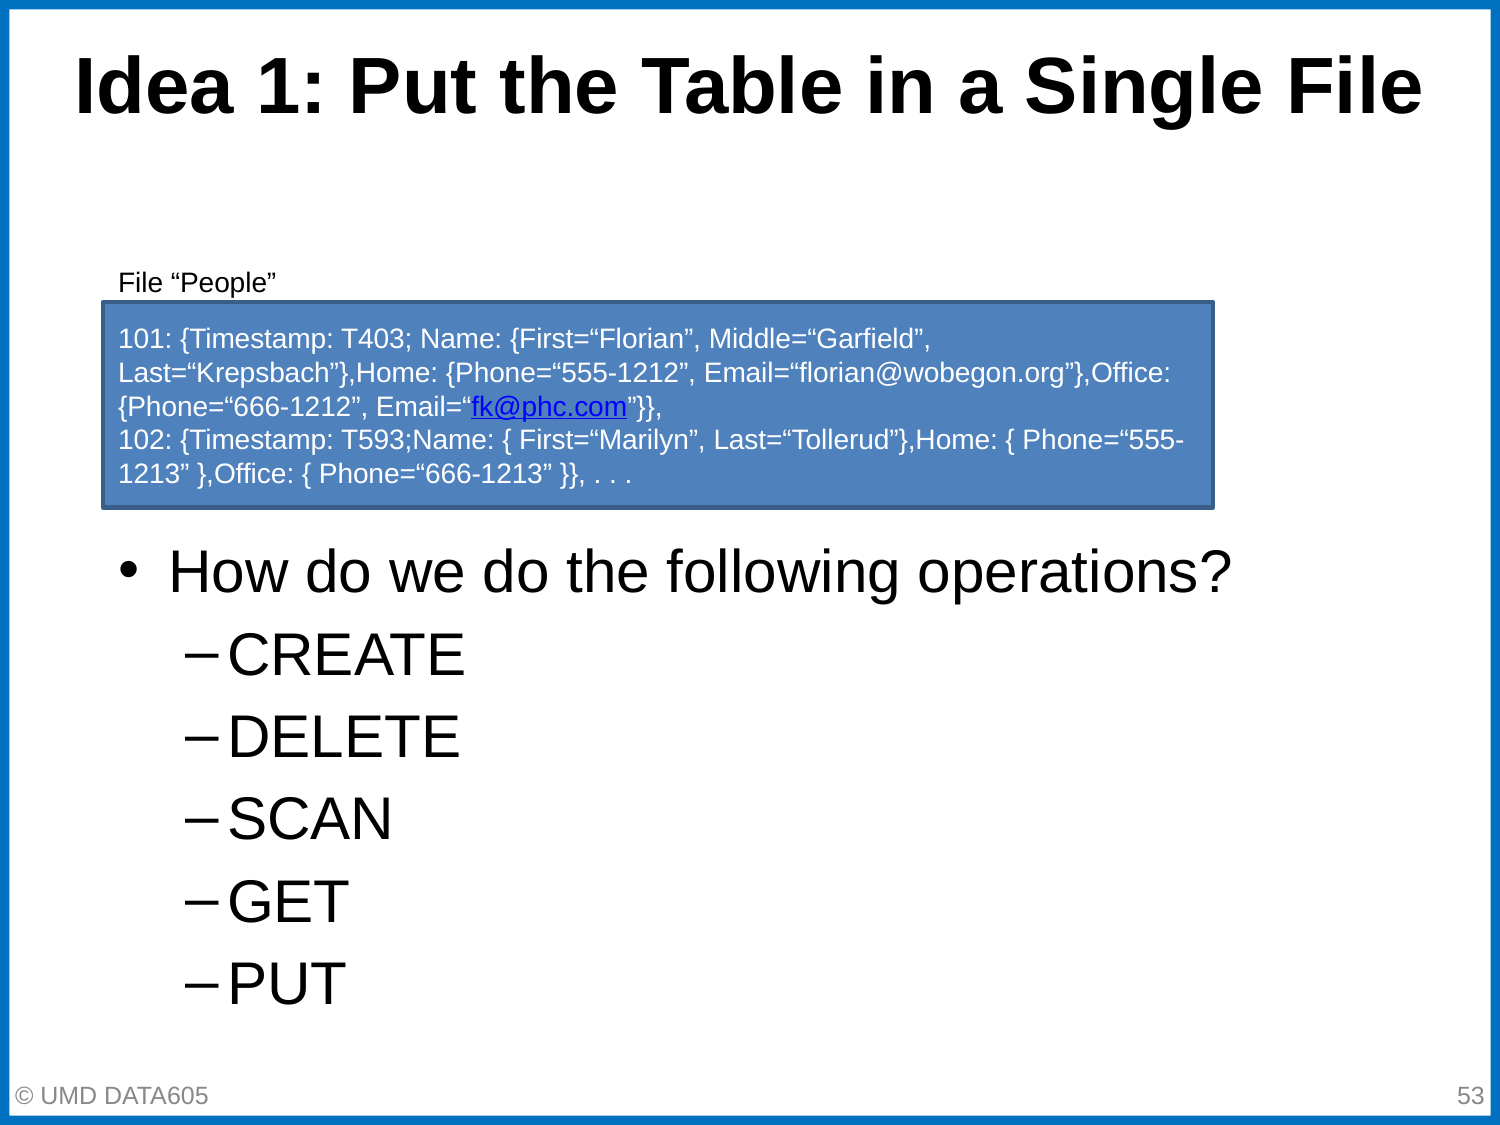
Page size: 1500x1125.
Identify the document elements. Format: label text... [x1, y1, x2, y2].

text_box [102, 256, 1214, 508]
list How do we do the following operations? CREATE DELETE SCAN GET PUT [103, 525, 1397, 1025]
slide_number ‹#› [1149, 1065, 1500, 1125]
title Idea 1: Put the Table in a Single File [24, 24, 1475, 138]
